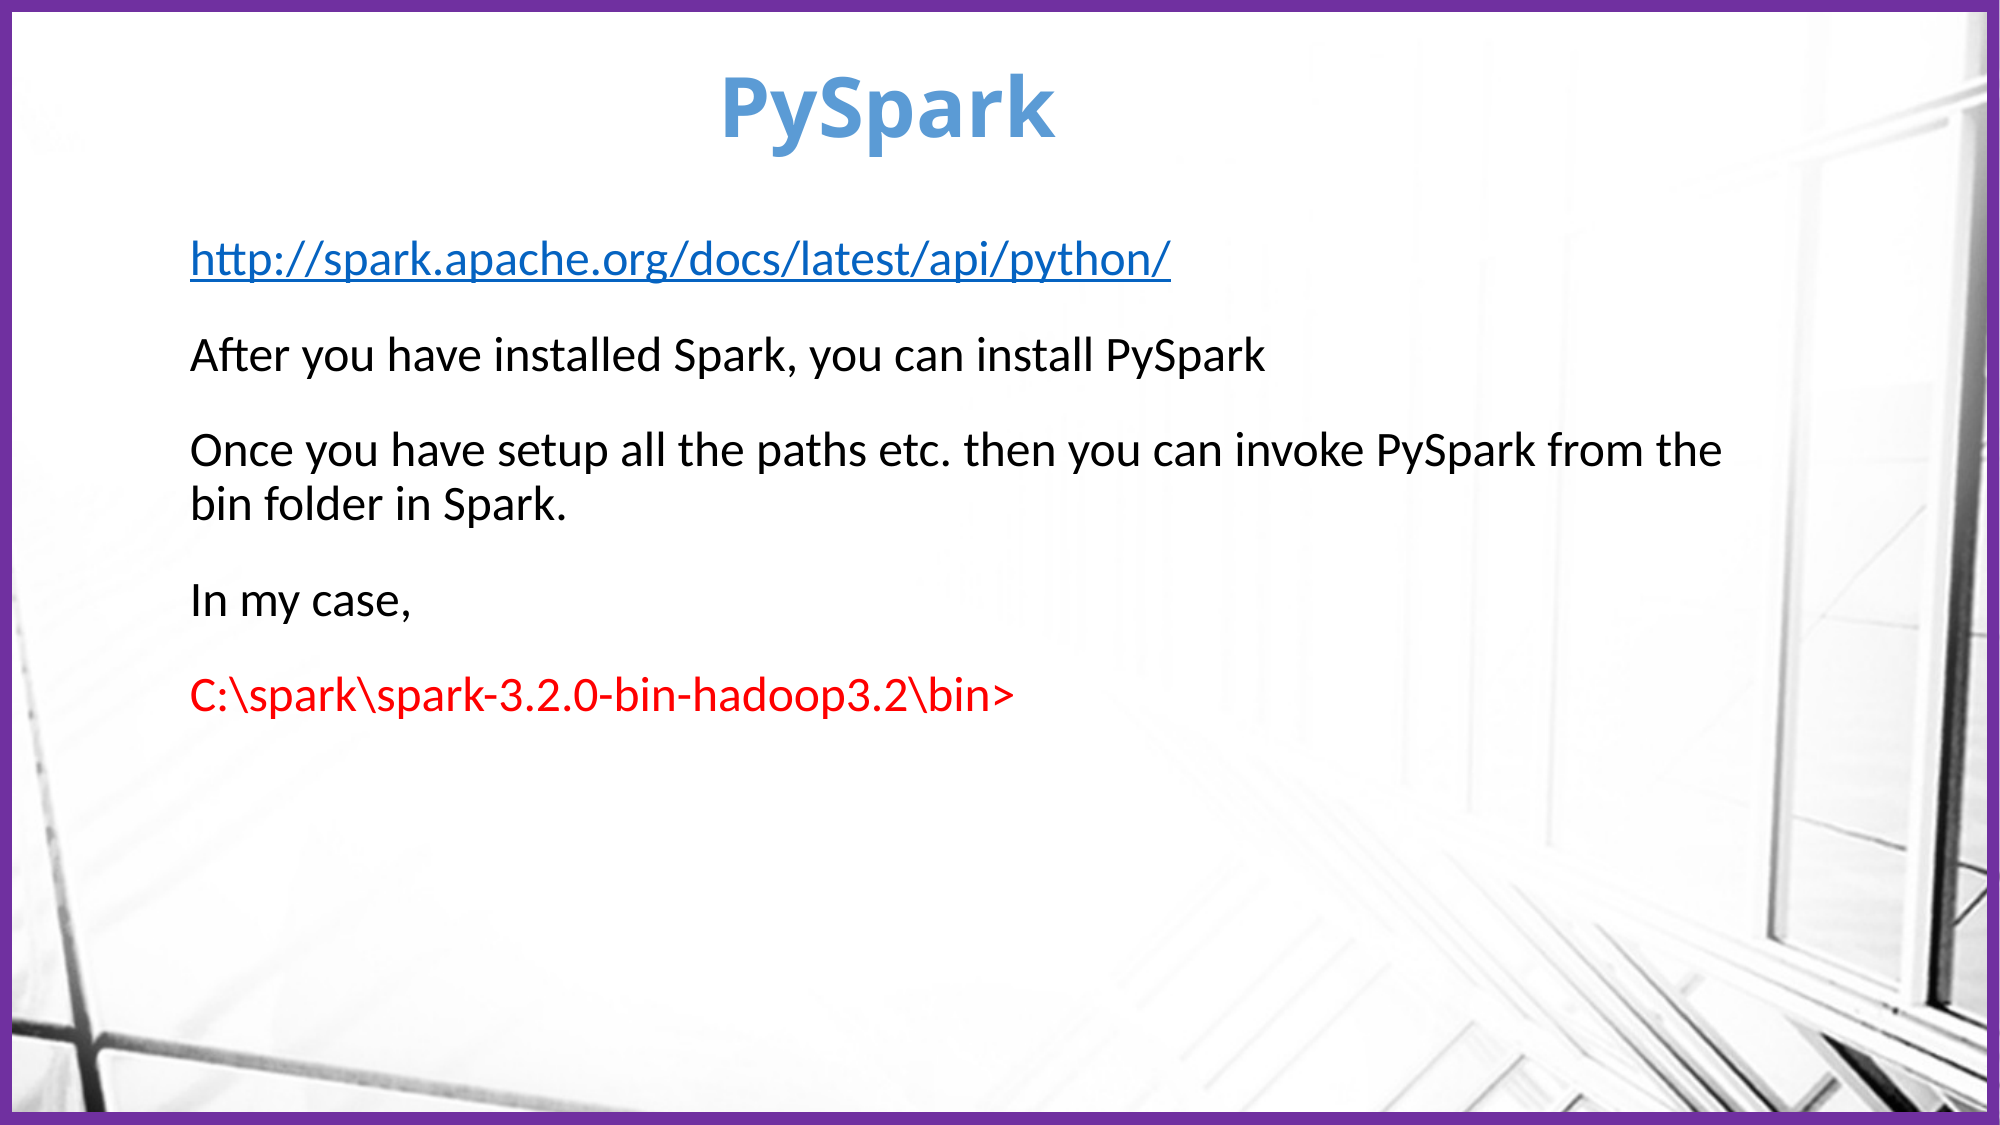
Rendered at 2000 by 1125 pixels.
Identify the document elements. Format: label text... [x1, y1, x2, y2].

list http://spark.apache.org/docs/latest/api/python/ After you have installed Spark, you can install PySpark Once you have setup all the paths etc. then you can invoke PySpark from the bin folder in Spark. In my case, C:\spark\spark-3.2.0-bin-hadoop3.2\bin> [174, 224, 1775, 1025]
title PySpark [174, 26, 1600, 202]
picture [12, 12, 1987, 1112]
